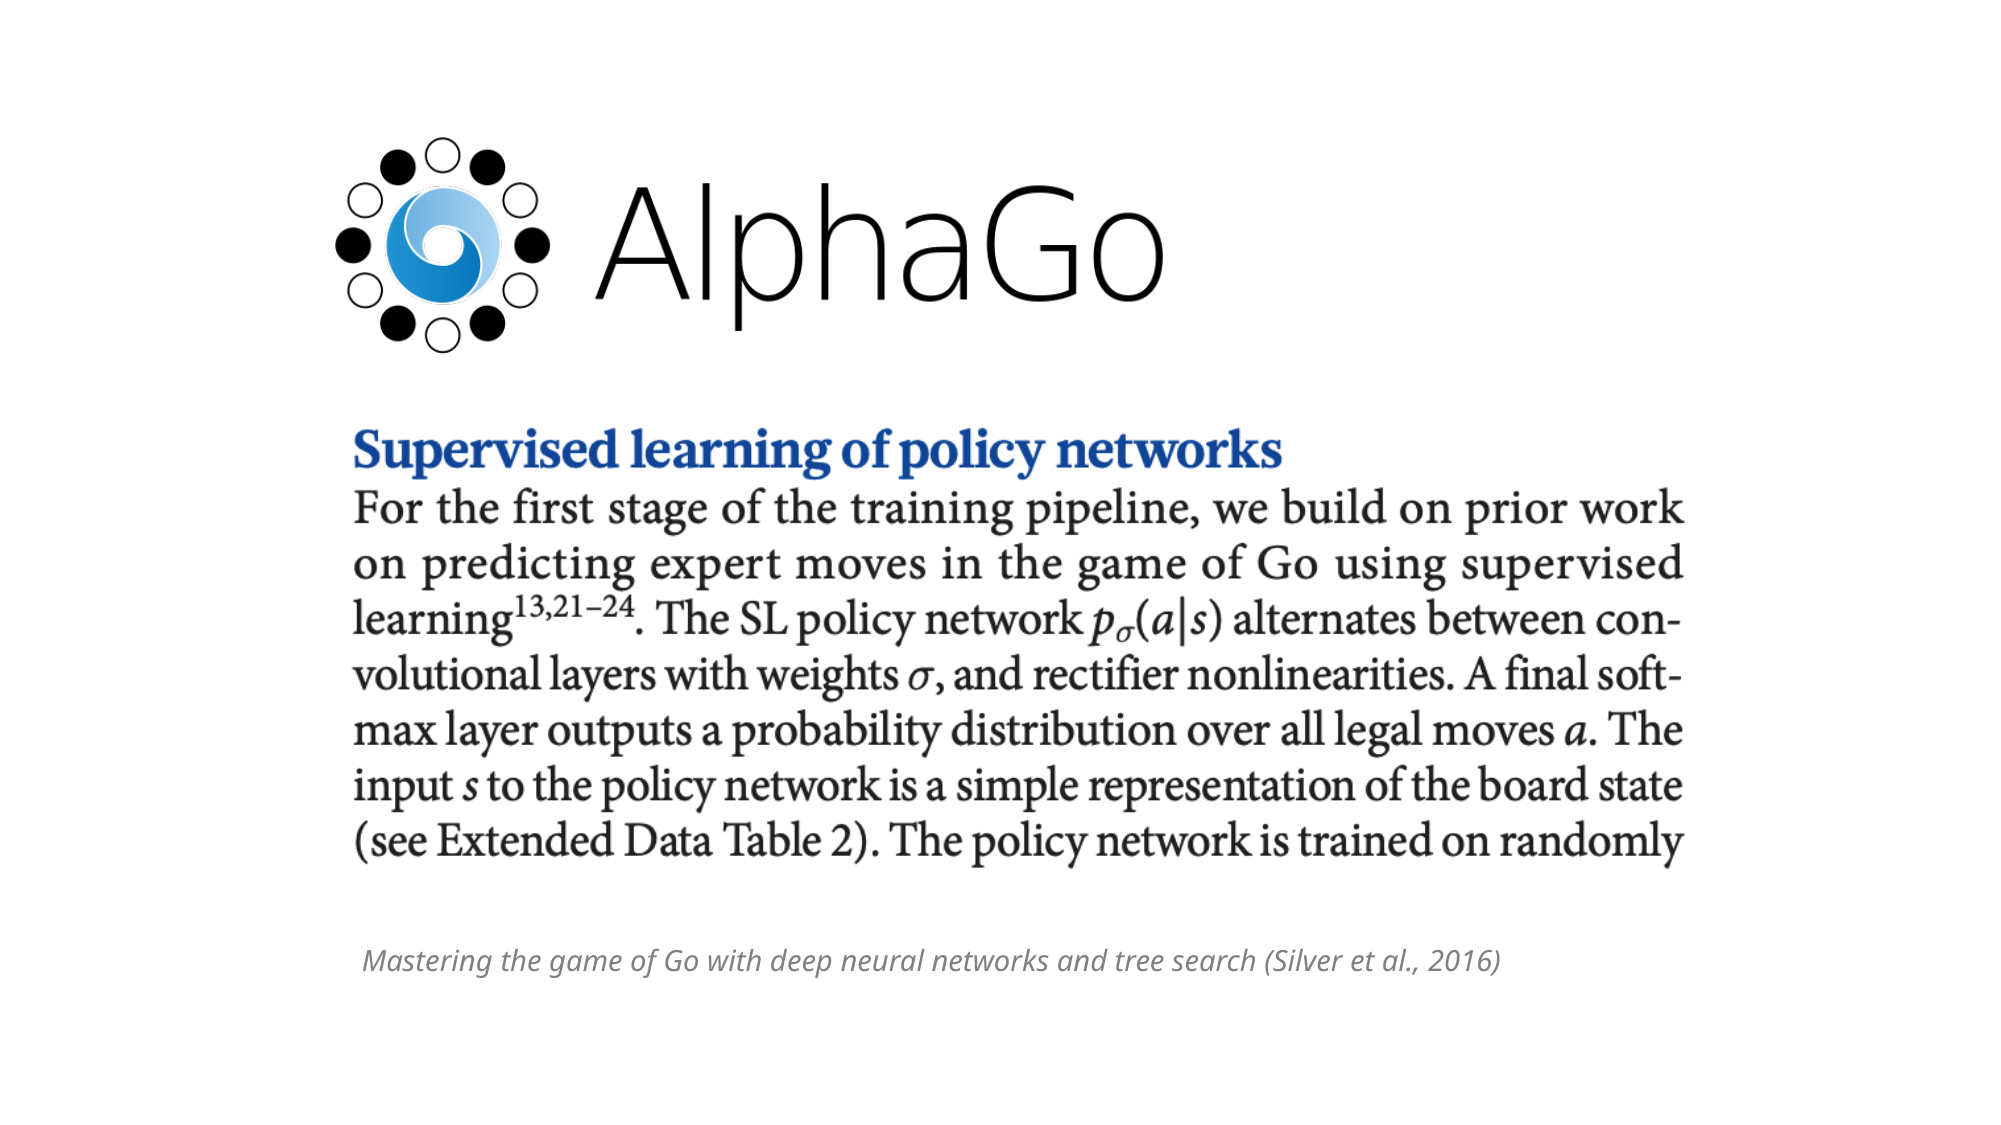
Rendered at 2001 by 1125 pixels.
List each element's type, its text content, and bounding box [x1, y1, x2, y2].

picture [332, 134, 1166, 354]
picture [332, 407, 1722, 881]
text_box Mastering the game of Go with deep neural networks and tree search (Silver et al., 2016) [347, 934, 1612, 985]
